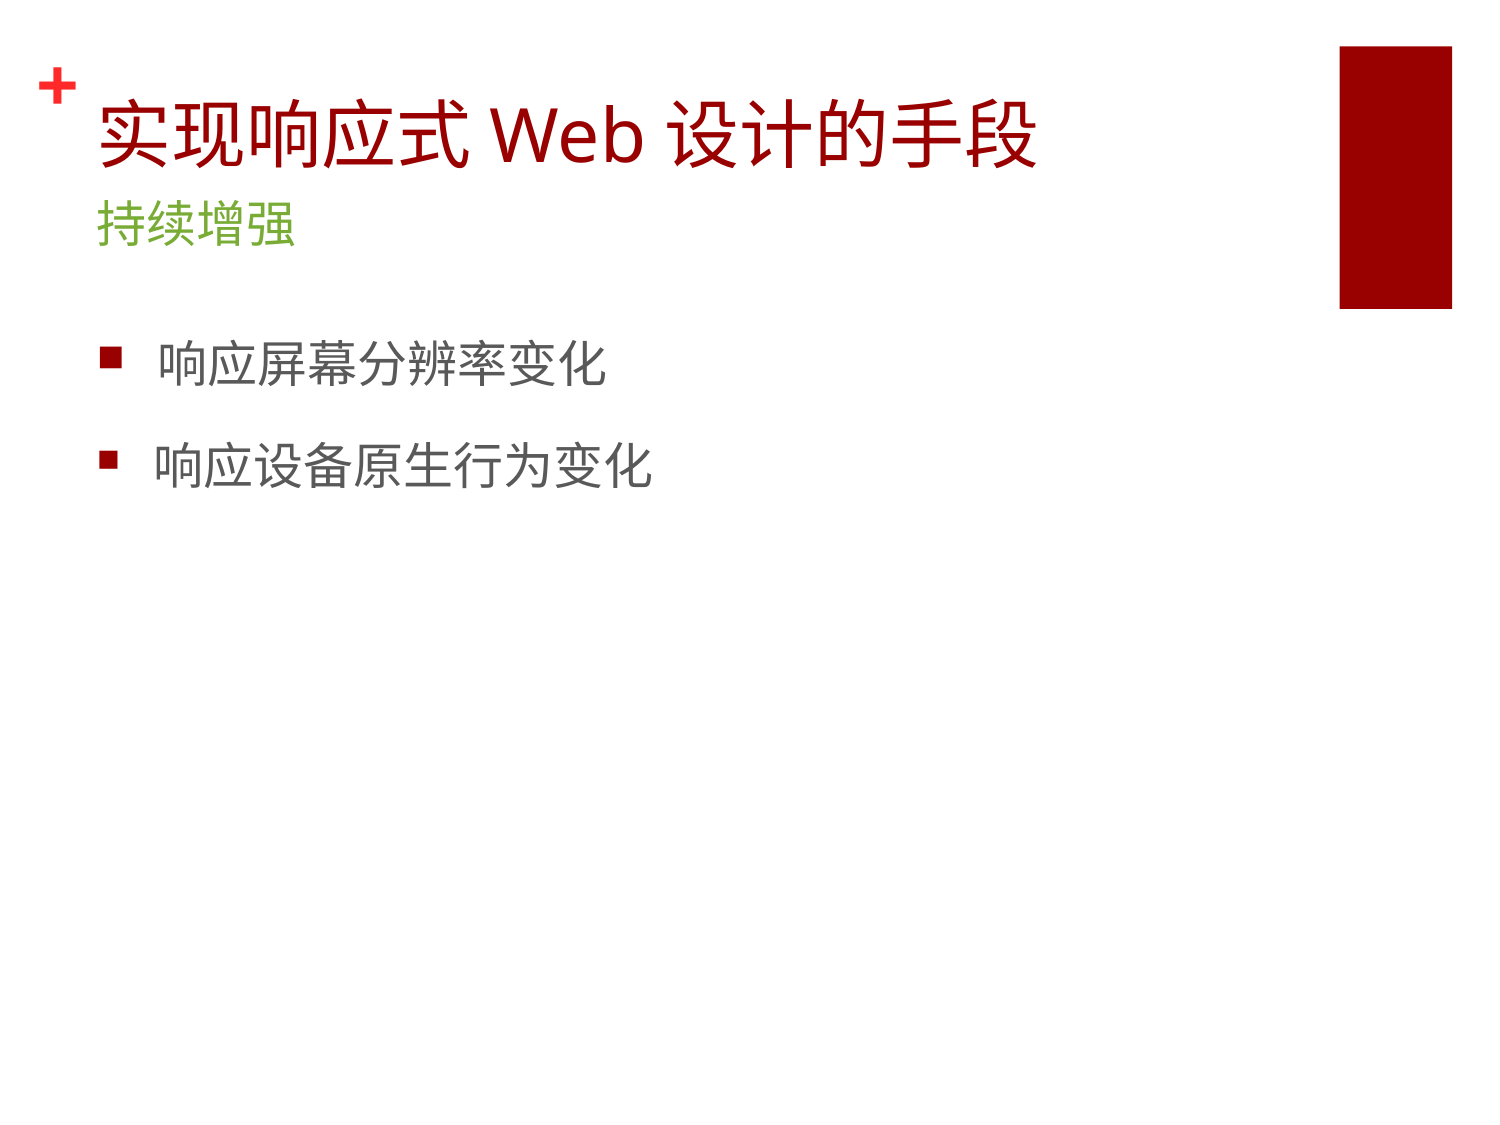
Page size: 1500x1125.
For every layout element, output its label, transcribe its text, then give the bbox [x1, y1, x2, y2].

list 持续增强 [81, 185, 1322, 313]
title 实现响应式Web设计的手段 [81, 22, 1322, 185]
list 响应屏幕分辨率变化 响应设备原生行为变化 [81, 324, 1322, 1005]
